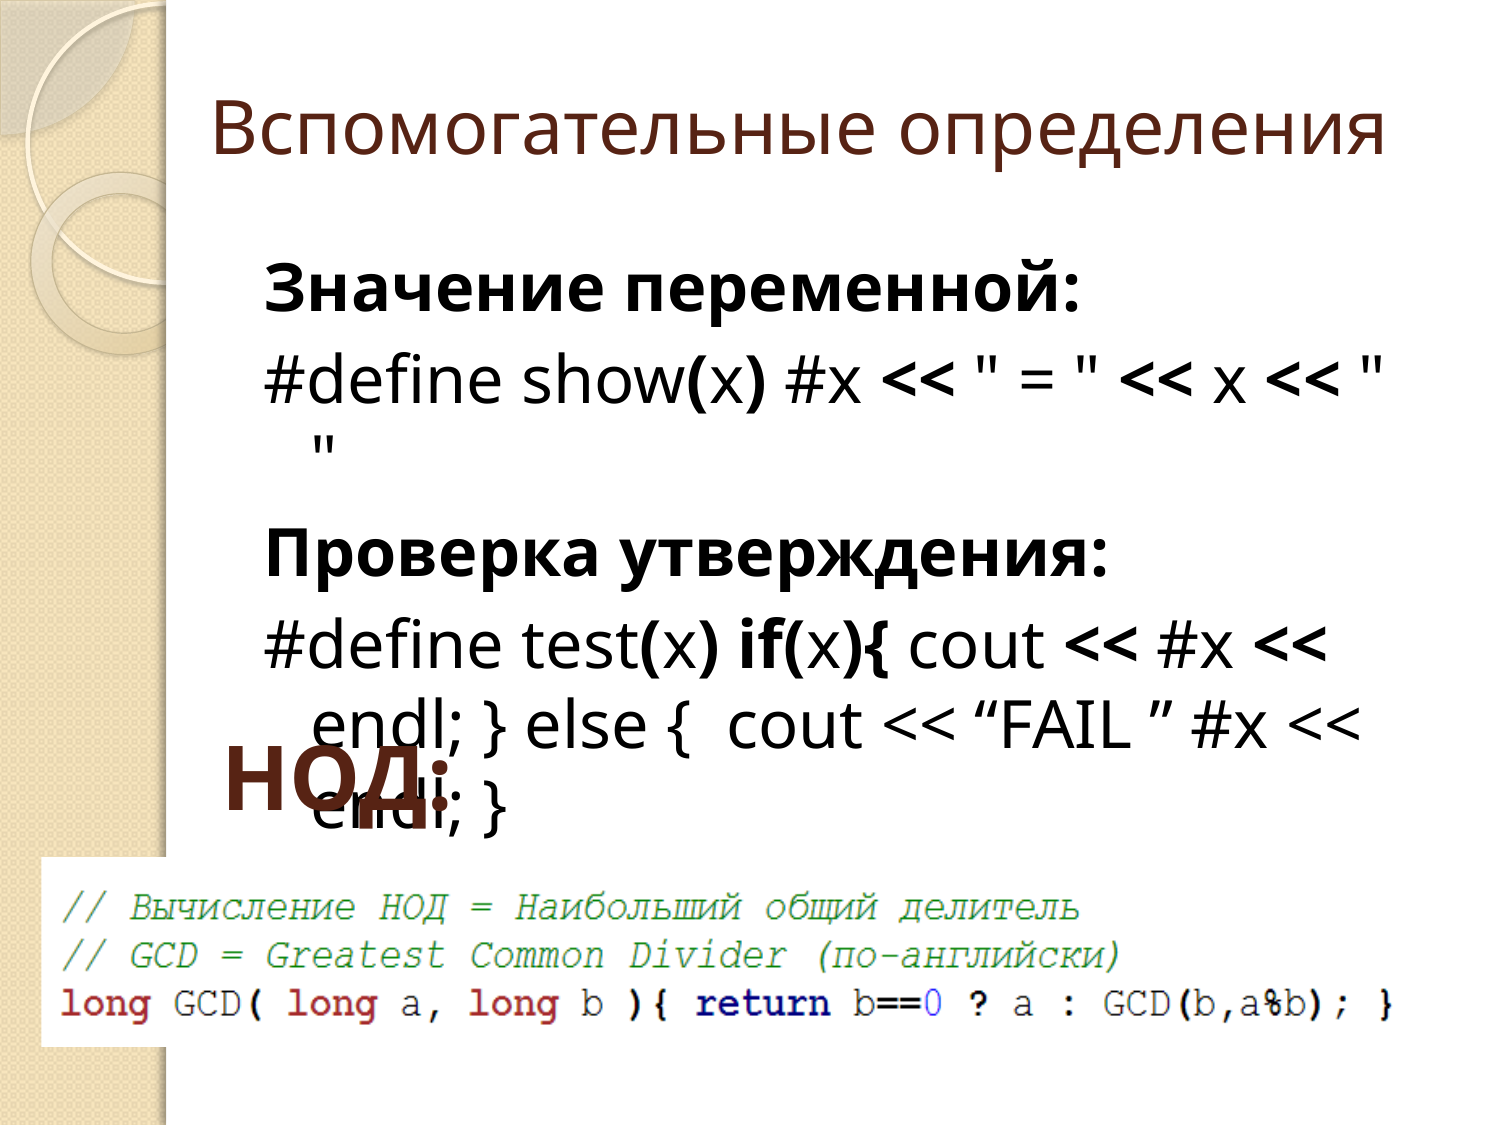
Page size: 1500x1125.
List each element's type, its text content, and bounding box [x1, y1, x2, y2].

title Вспомогательные определения [194, 30, 1425, 219]
list Значение переменной: #define show(x) #x << " = " << x << " " Проверка утверждения: #define test(x) if(x){ cout << #x << endl; } else { cout << “FAIL ” #x << endl; } [235, 237, 1459, 740]
picture [41, 857, 1412, 1047]
text_box НОД: [206, 680, 538, 854]
